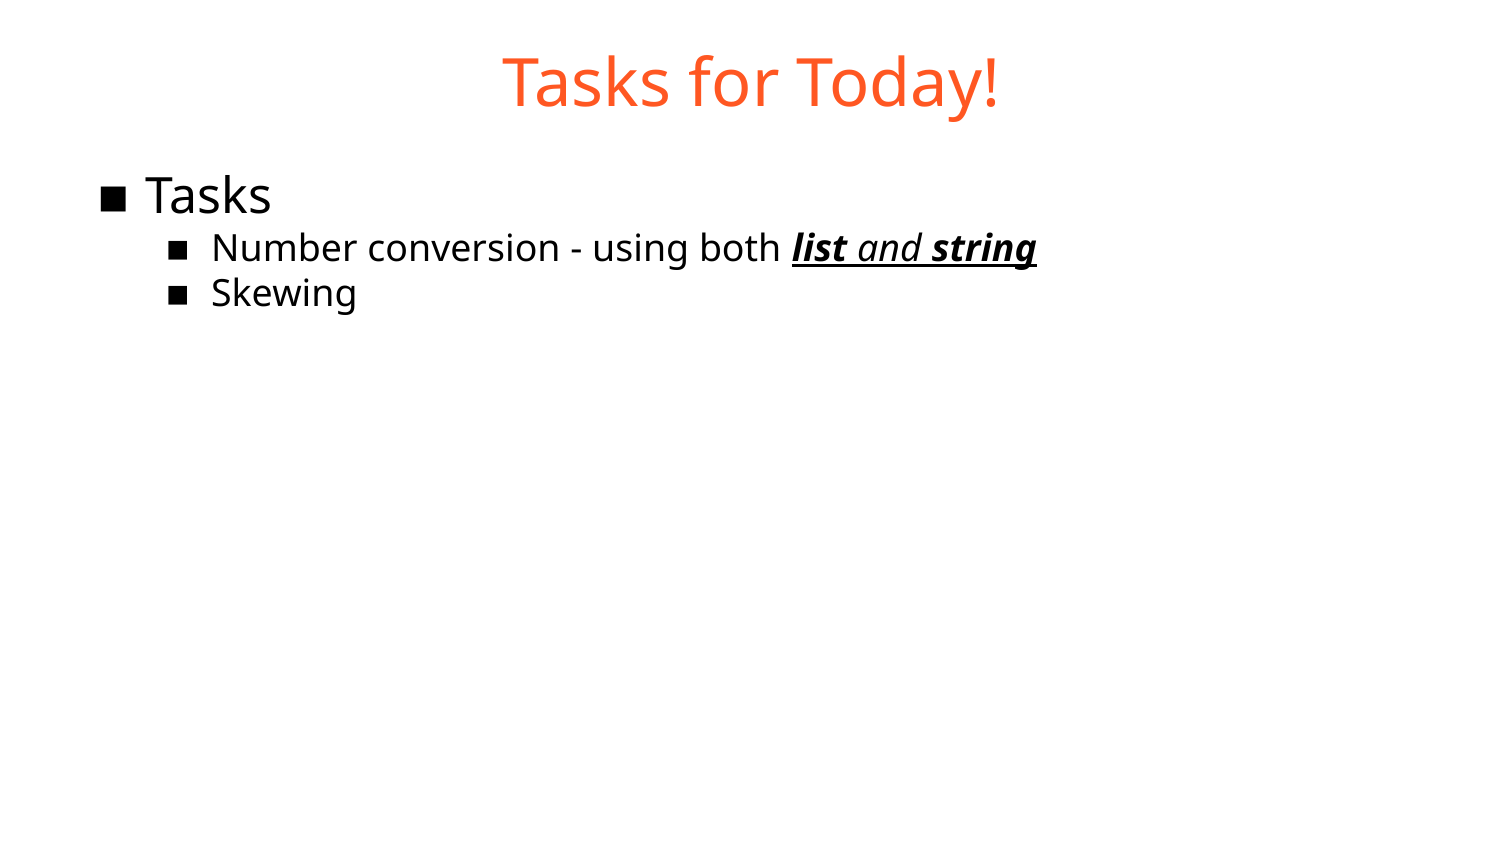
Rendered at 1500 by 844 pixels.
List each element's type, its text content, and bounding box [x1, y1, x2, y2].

text_box Tasks Number conversion - using both list and string Skewing [74, 155, 1425, 821]
text_box Tasks for Today! [76, 32, 1427, 128]
